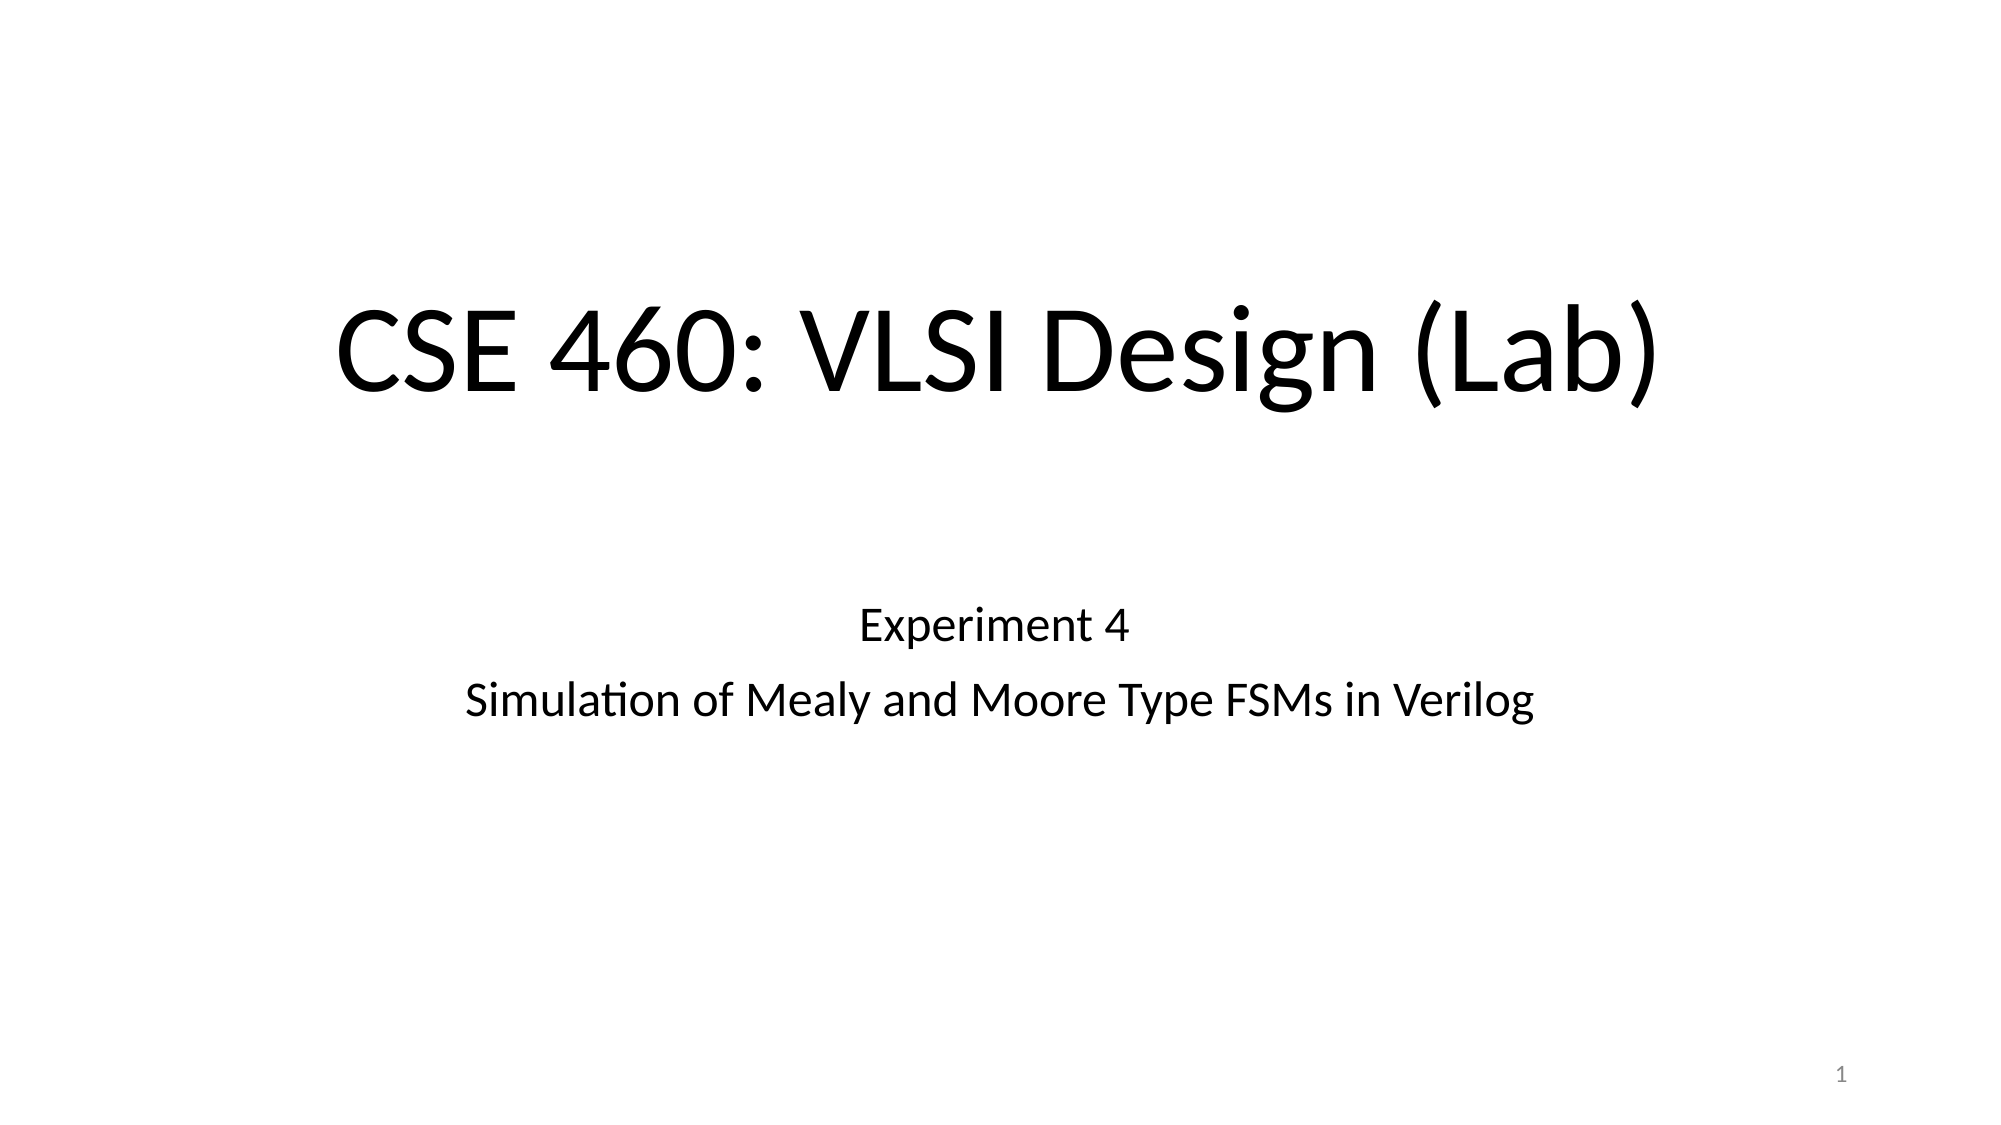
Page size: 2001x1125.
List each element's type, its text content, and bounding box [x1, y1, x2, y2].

title CSE 460: VLSI Design (Lab) [249, 184, 1750, 576]
slide_number ‹#› [1412, 1042, 1863, 1103]
subtitle Experiment 4 Simulation of Mealy and Moore Type FSMs in Verilog [249, 590, 1750, 863]
